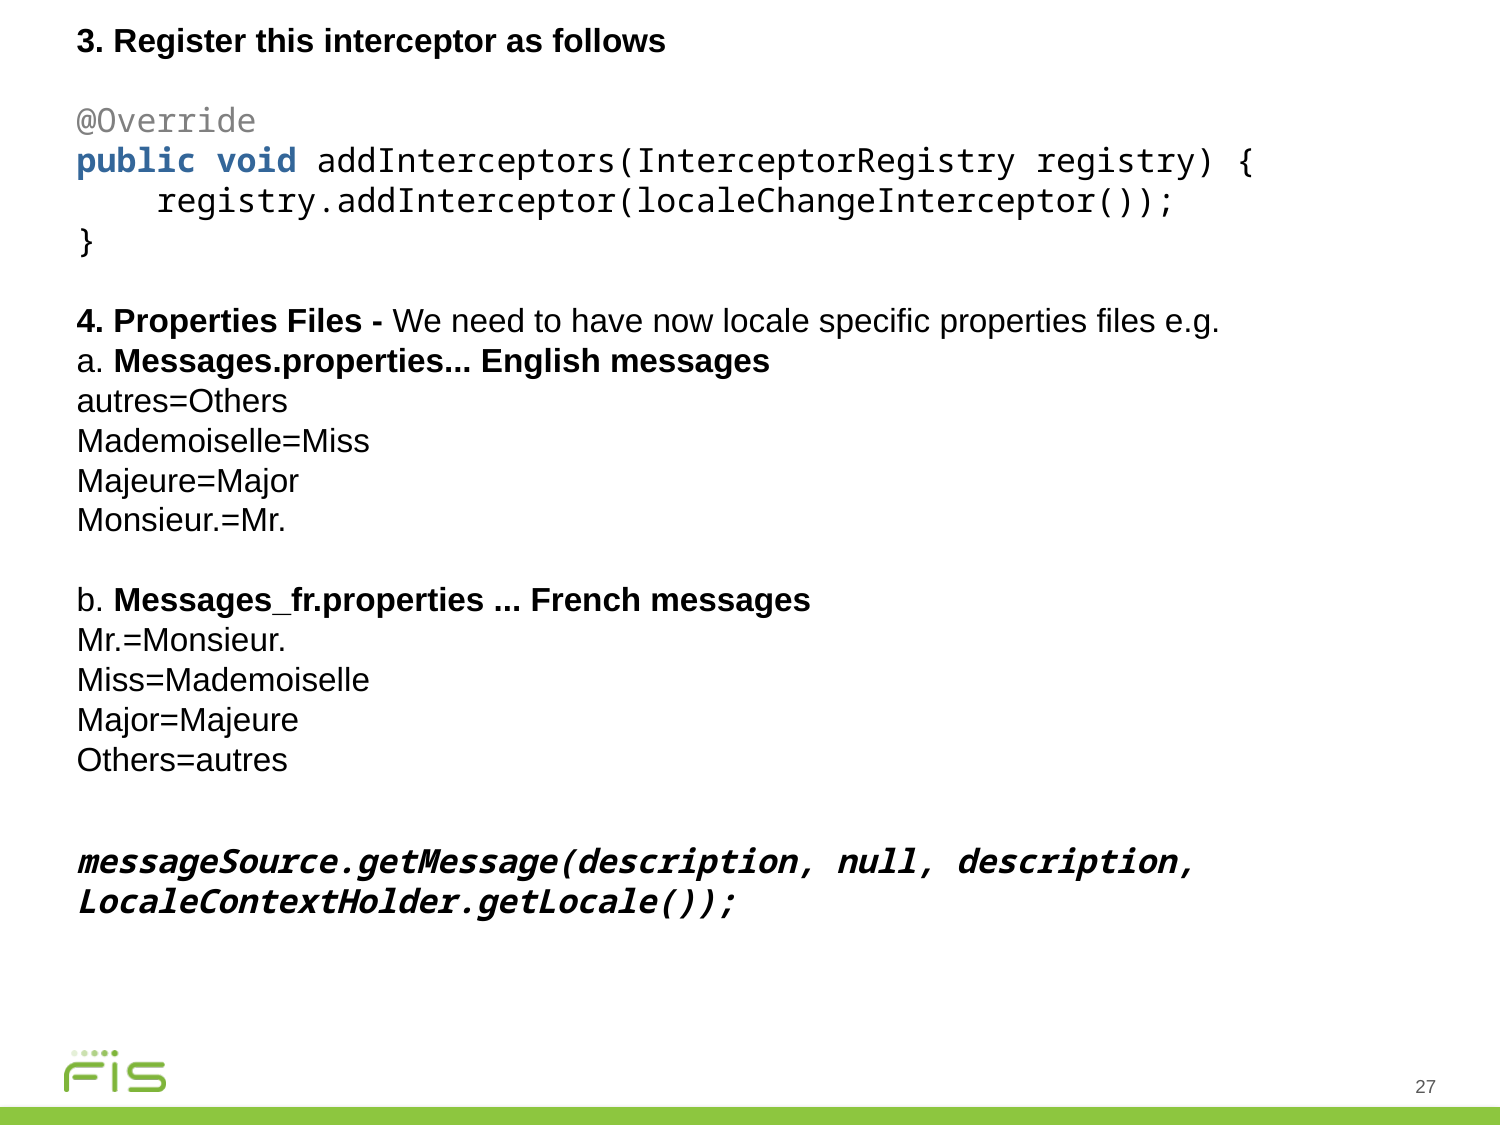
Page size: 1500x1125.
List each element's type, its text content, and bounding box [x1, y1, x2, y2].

text_box 3. Register this interceptor as follows @Override public void addInterceptors(InterceptorRegistry registry) { registry.addInterceptor(localeChangeInterceptor()); } 4. Properties Files - We need to have now locale specific properties files e.g. a. Messages.properties... English messages autres=Others Mademoiselle=Miss Majeure=Major Monsieur.=Mr. b. Messages_fr.properties ... French messages Mr.=Monsieur. Miss=Mademoiselle Major=Majeure Others=autres messageSource.getMessage(description, null, description, LocaleContextHolder.getLocale()); [61, 12, 1399, 1018]
picture [64, 1050, 166, 1092]
slide_number 27 [1359, 1071, 1437, 1101]
